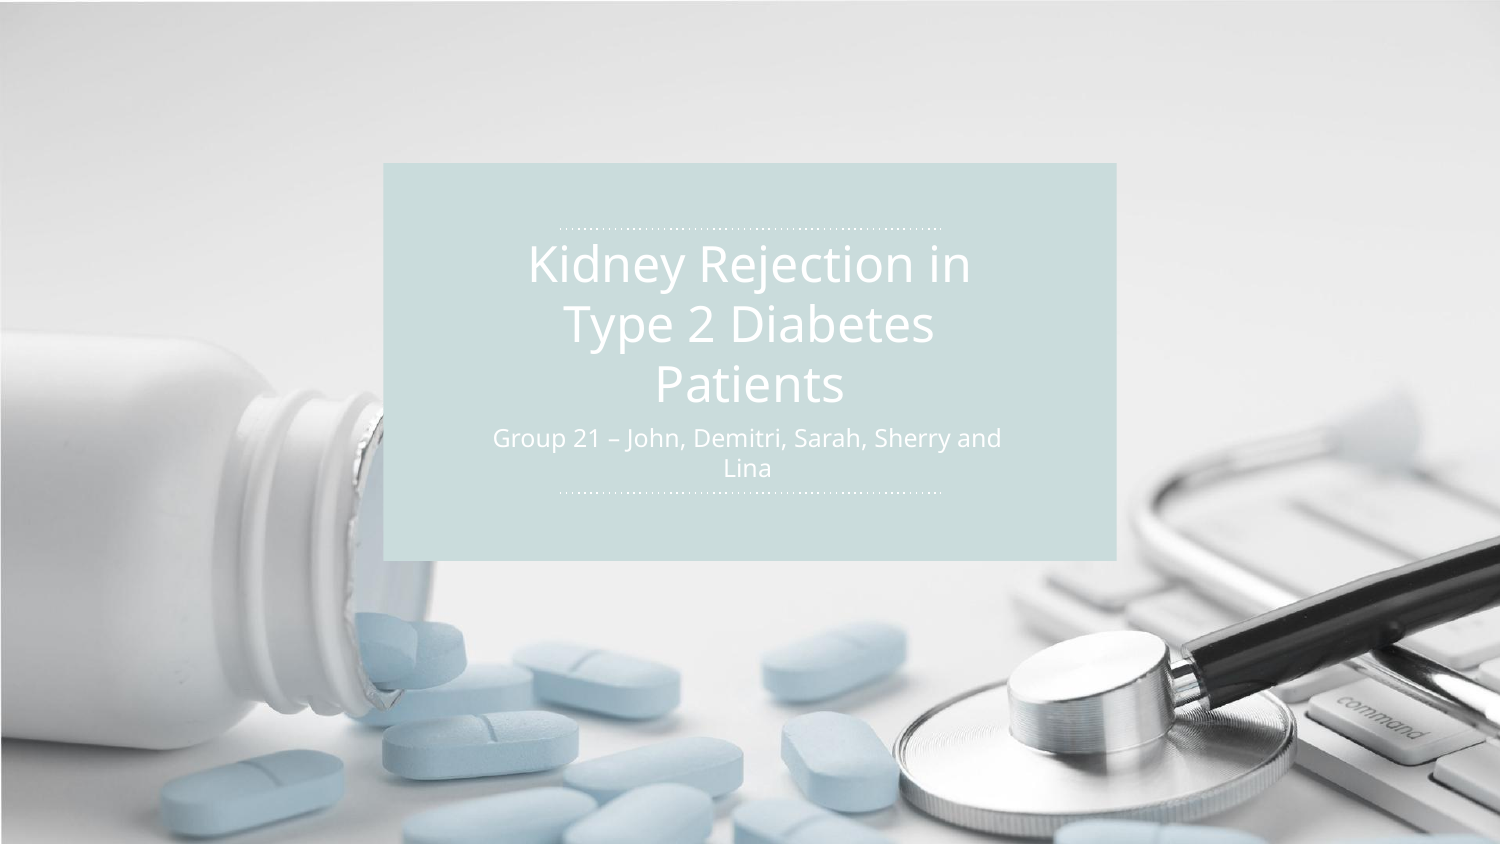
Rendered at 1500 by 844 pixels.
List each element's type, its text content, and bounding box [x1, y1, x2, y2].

picture [0, 0, 1500, 844]
title Kidney Rejection in Type 2 Diabetes Patients [472, 321, 1027, 428]
subtitle Group 21 – John, Demitri, Sarah, Sherry and Lina [472, 407, 1023, 469]
